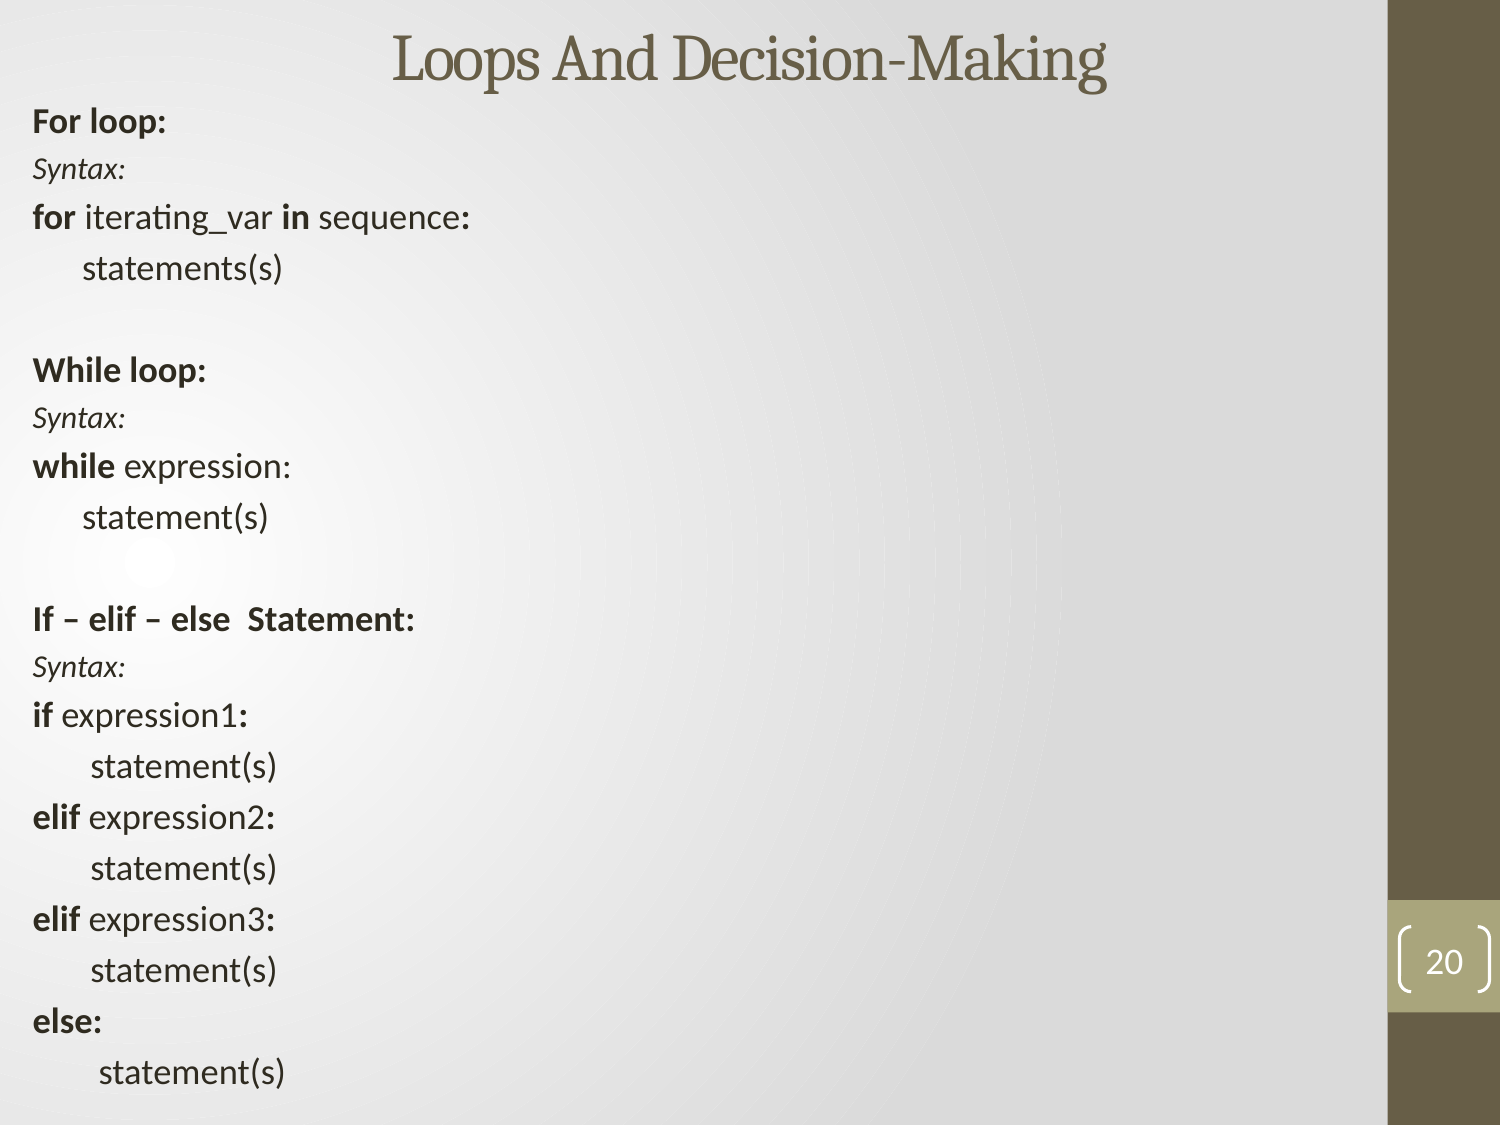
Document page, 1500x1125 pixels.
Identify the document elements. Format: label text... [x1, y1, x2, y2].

list For loop: Syntax: for iterating_var in sequence: statements(s) While loop: Syntax: while expression: statement(s) If – elif – else Statement: Syntax: if expression1: statement(s) elif expression2: statement(s) elif expression3: statement(s) else: statement(s) [17, 90, 1471, 1106]
title Loops And Decision-Making [76, 19, 1427, 88]
slide_number 20 [1397, 925, 1492, 994]
